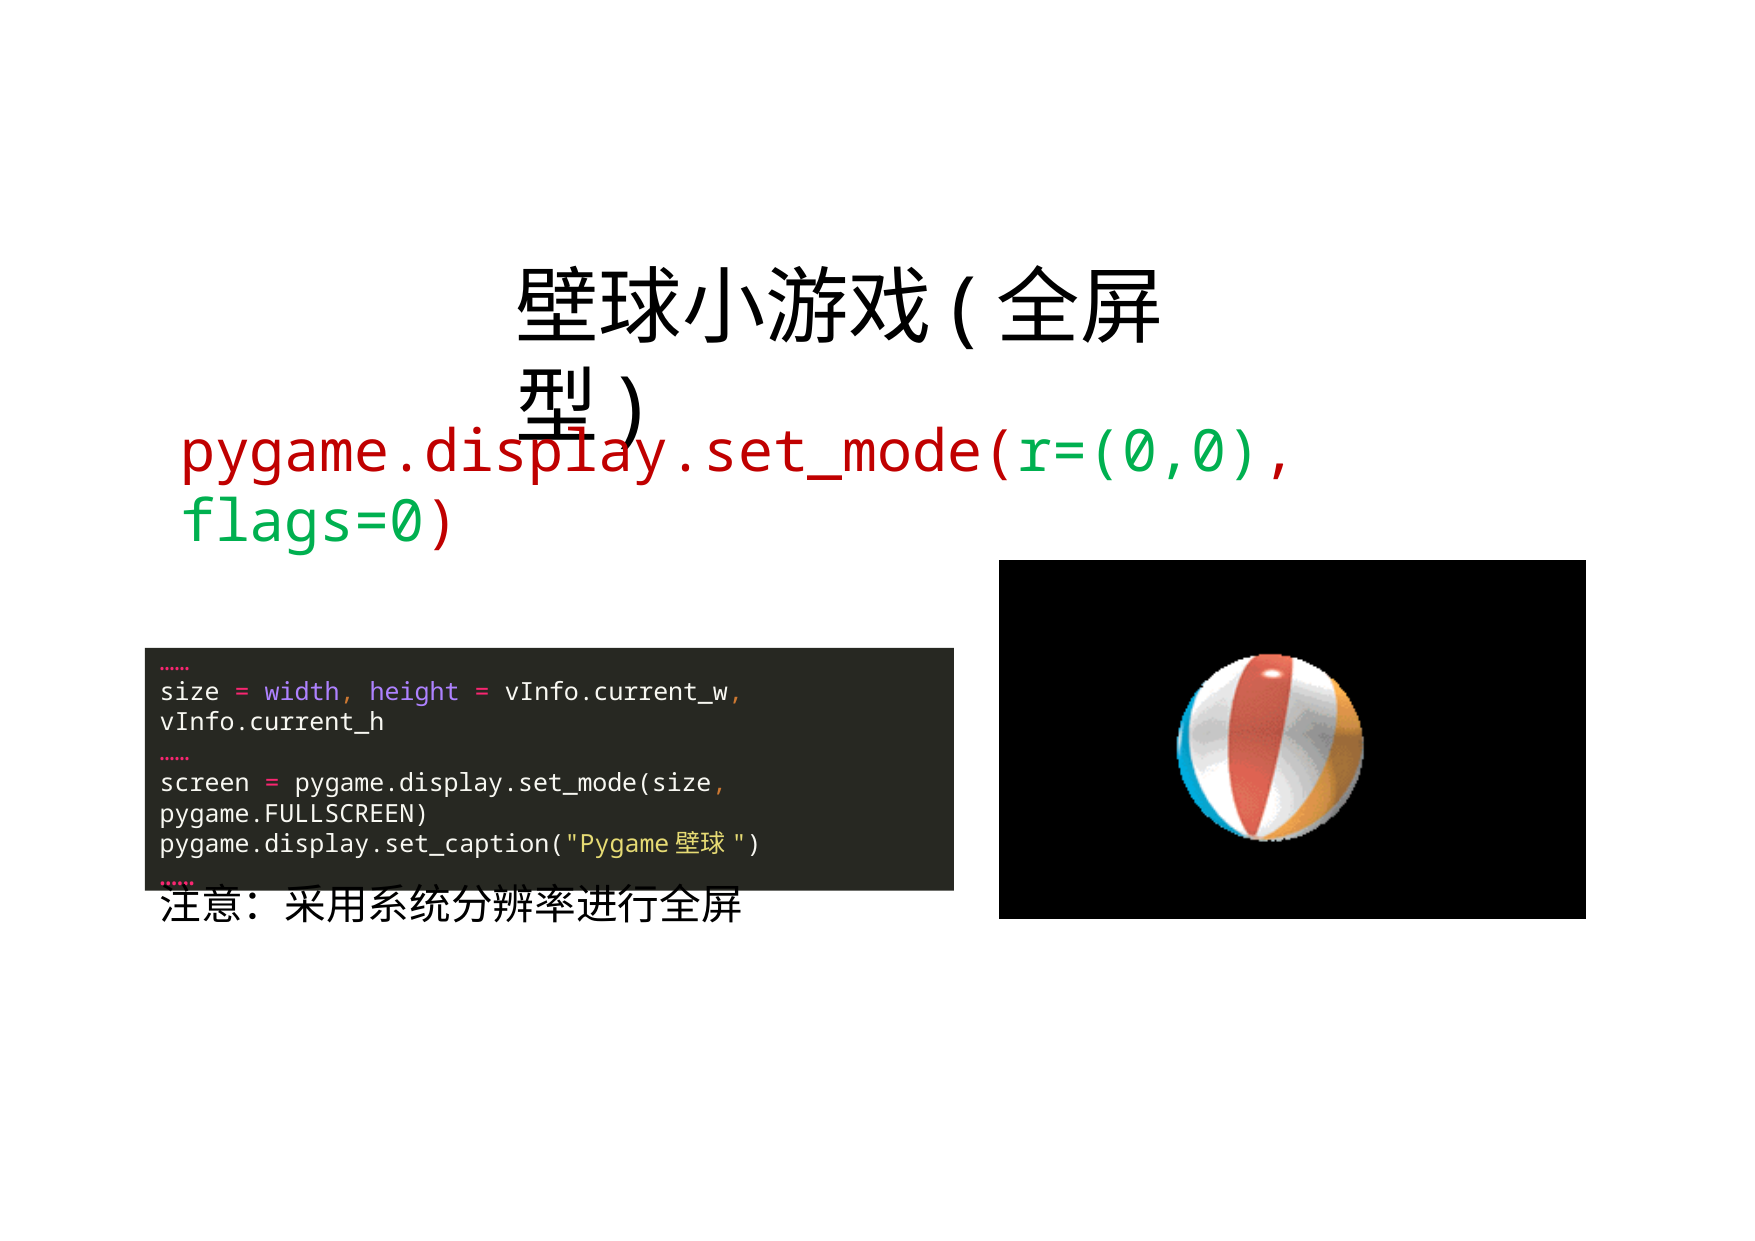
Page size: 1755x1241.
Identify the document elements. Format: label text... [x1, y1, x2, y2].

text_box 注意：采用系统分辨率进行全屏 [157, 876, 745, 928]
text_box …… size = width, height = vInfo.current_w, vInfo.current_h …… screen = pygame.display.set_mode(size, pygame.FULLSCREEN) pygame.display.set_caption("Pygame壁球") …… [144, 647, 954, 891]
text_box pygame.display.set_mode(r=(0,0), flags=0) [178, 410, 1497, 553]
picture [998, 560, 1587, 919]
title 壁球小游戏(全屏型) [513, 251, 1241, 410]
